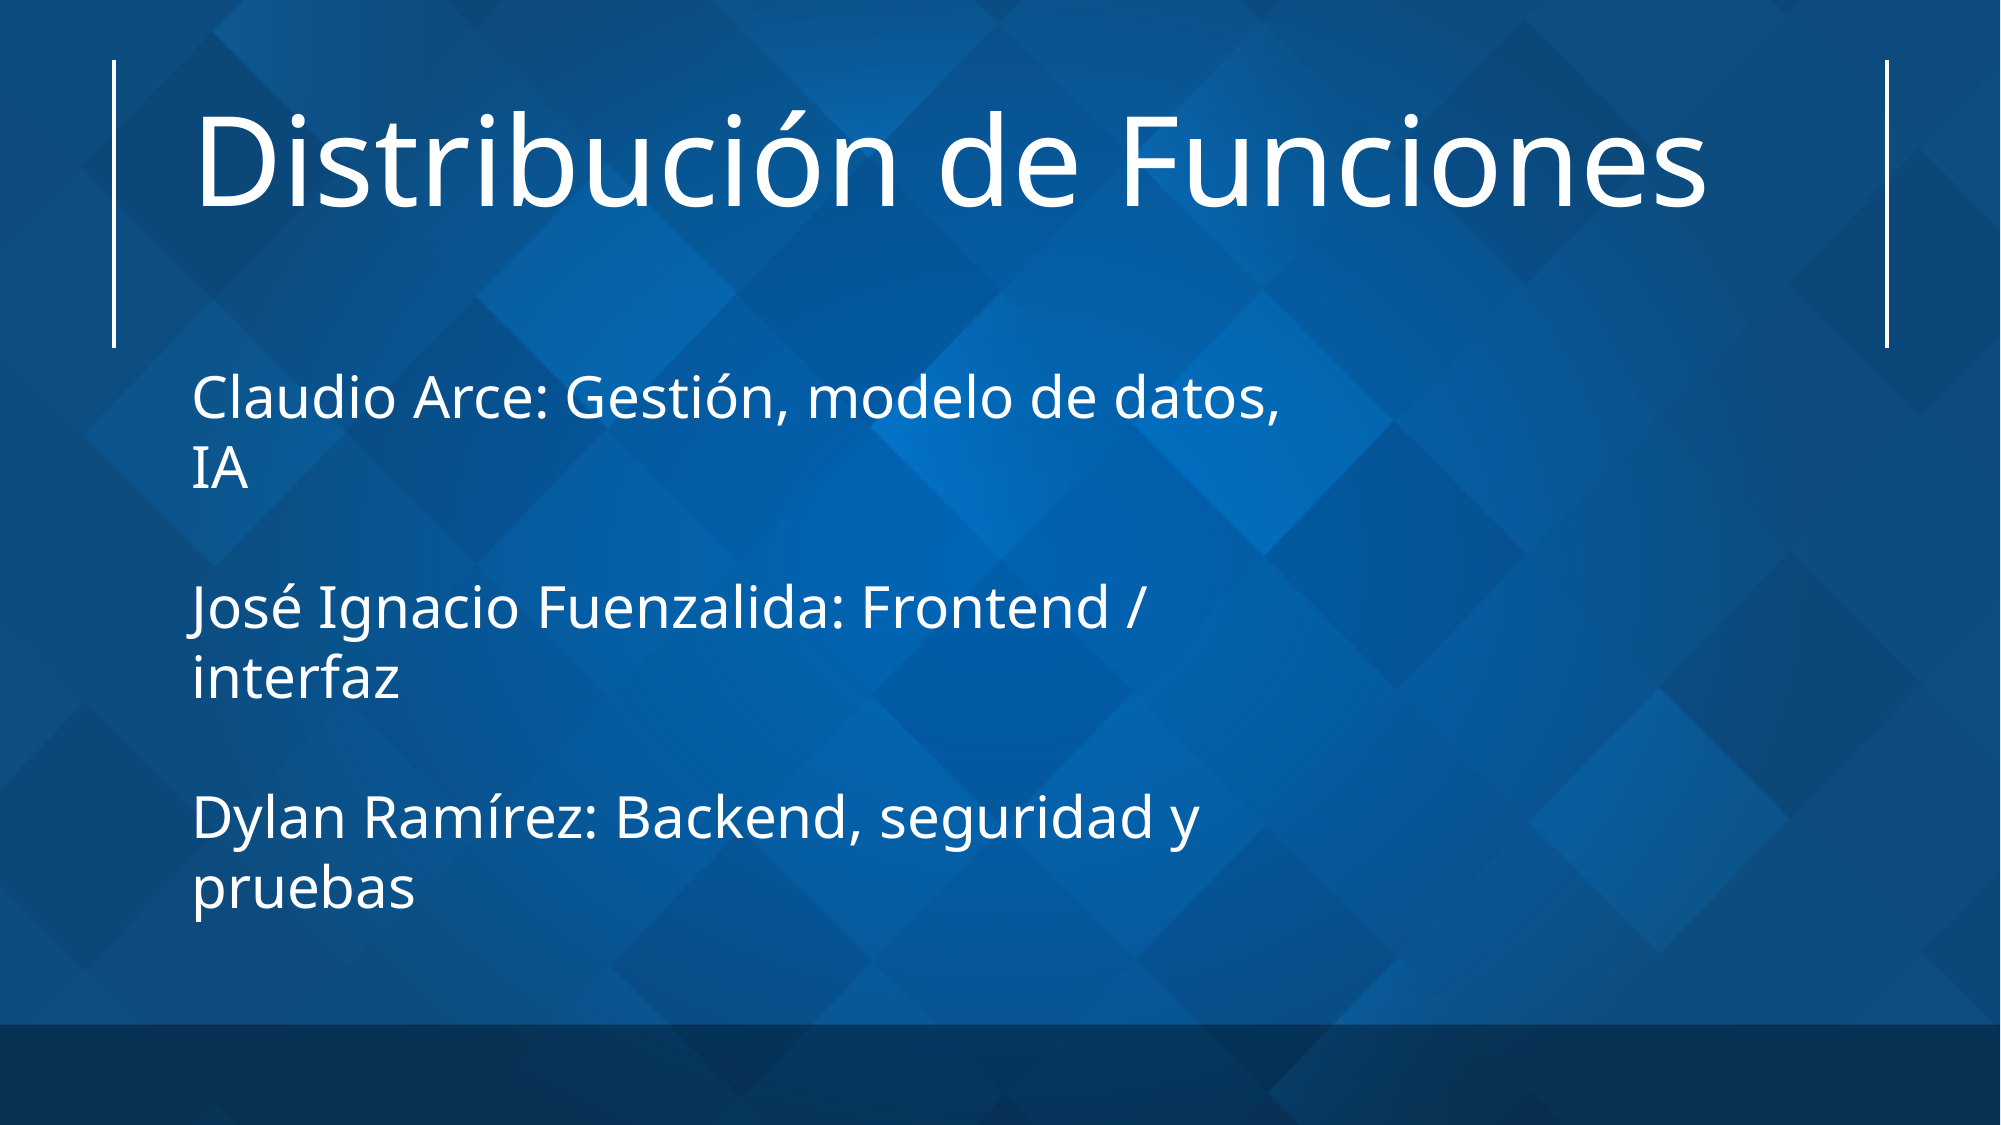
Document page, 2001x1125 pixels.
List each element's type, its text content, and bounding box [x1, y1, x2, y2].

list Claudio Arce: Gestión, modelo de datos, IA José Ignacio Fuenzalida: Frontend / interfaz Dylan Ramírez: Backend, seguridad y pruebas [176, 314, 1335, 967]
title Distribución de Funciones [176, 59, 1825, 273]
picture [0, 0, 2001, 1125]
